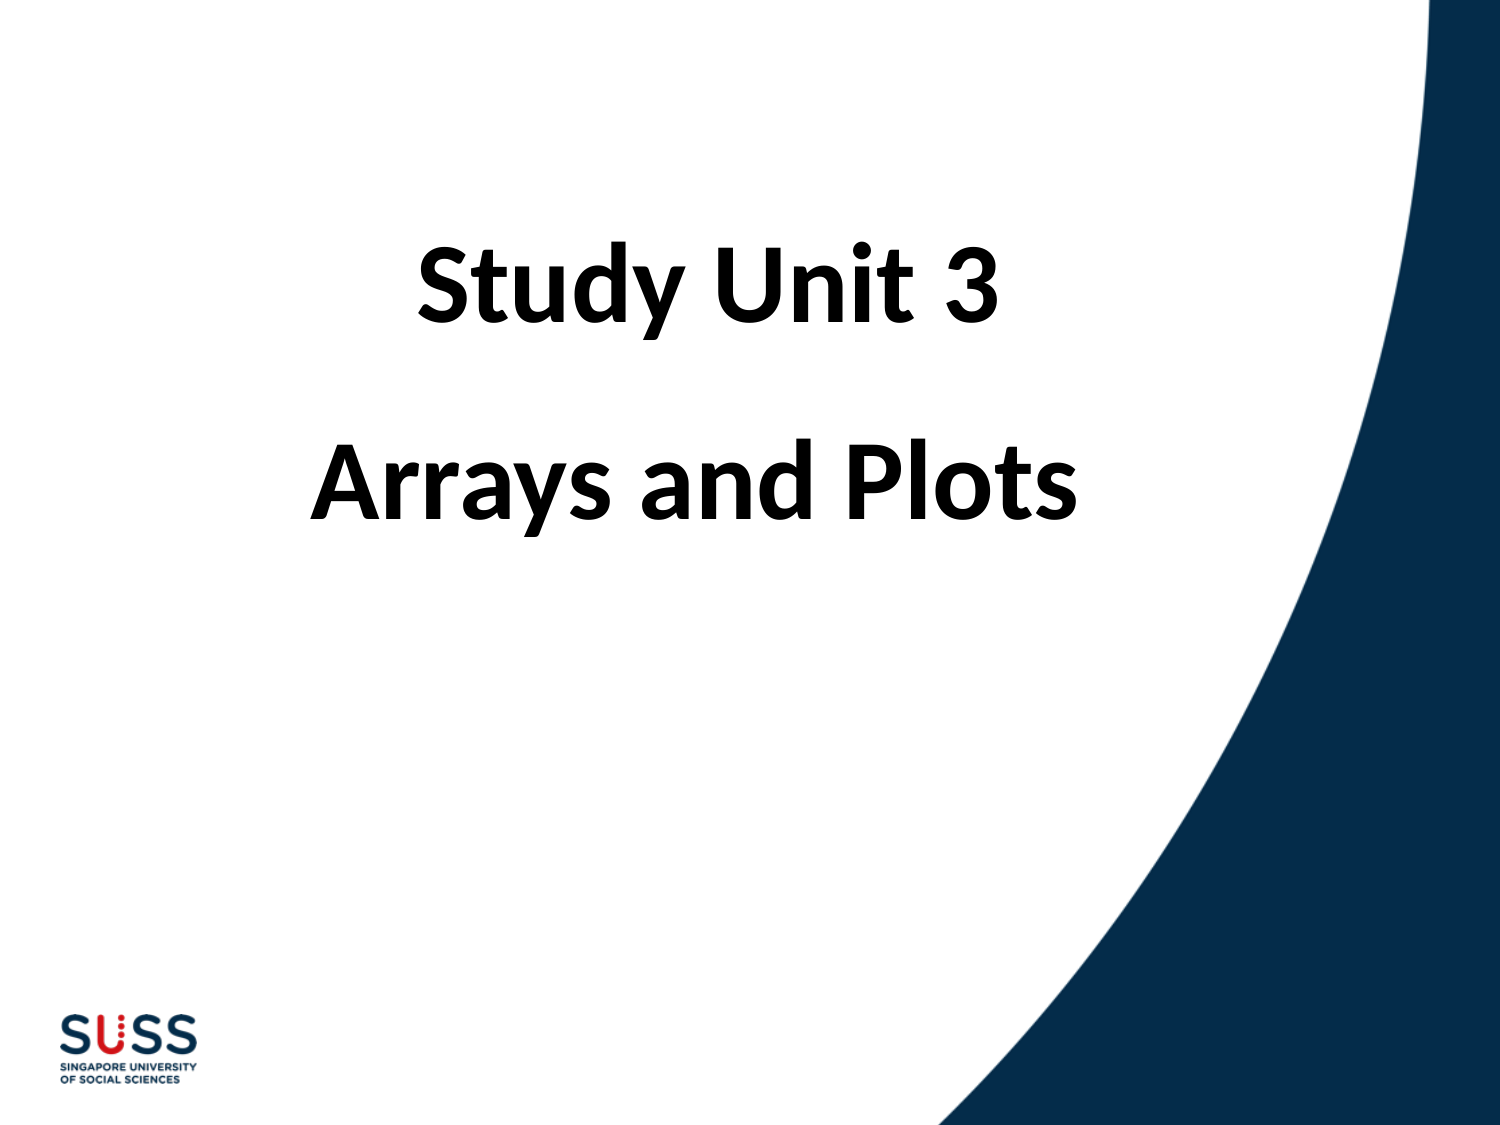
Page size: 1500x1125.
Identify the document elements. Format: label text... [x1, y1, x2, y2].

title Study Unit 3 Arrays and Plots [33, 200, 1384, 636]
picture [0, 0, 1500, 1125]
